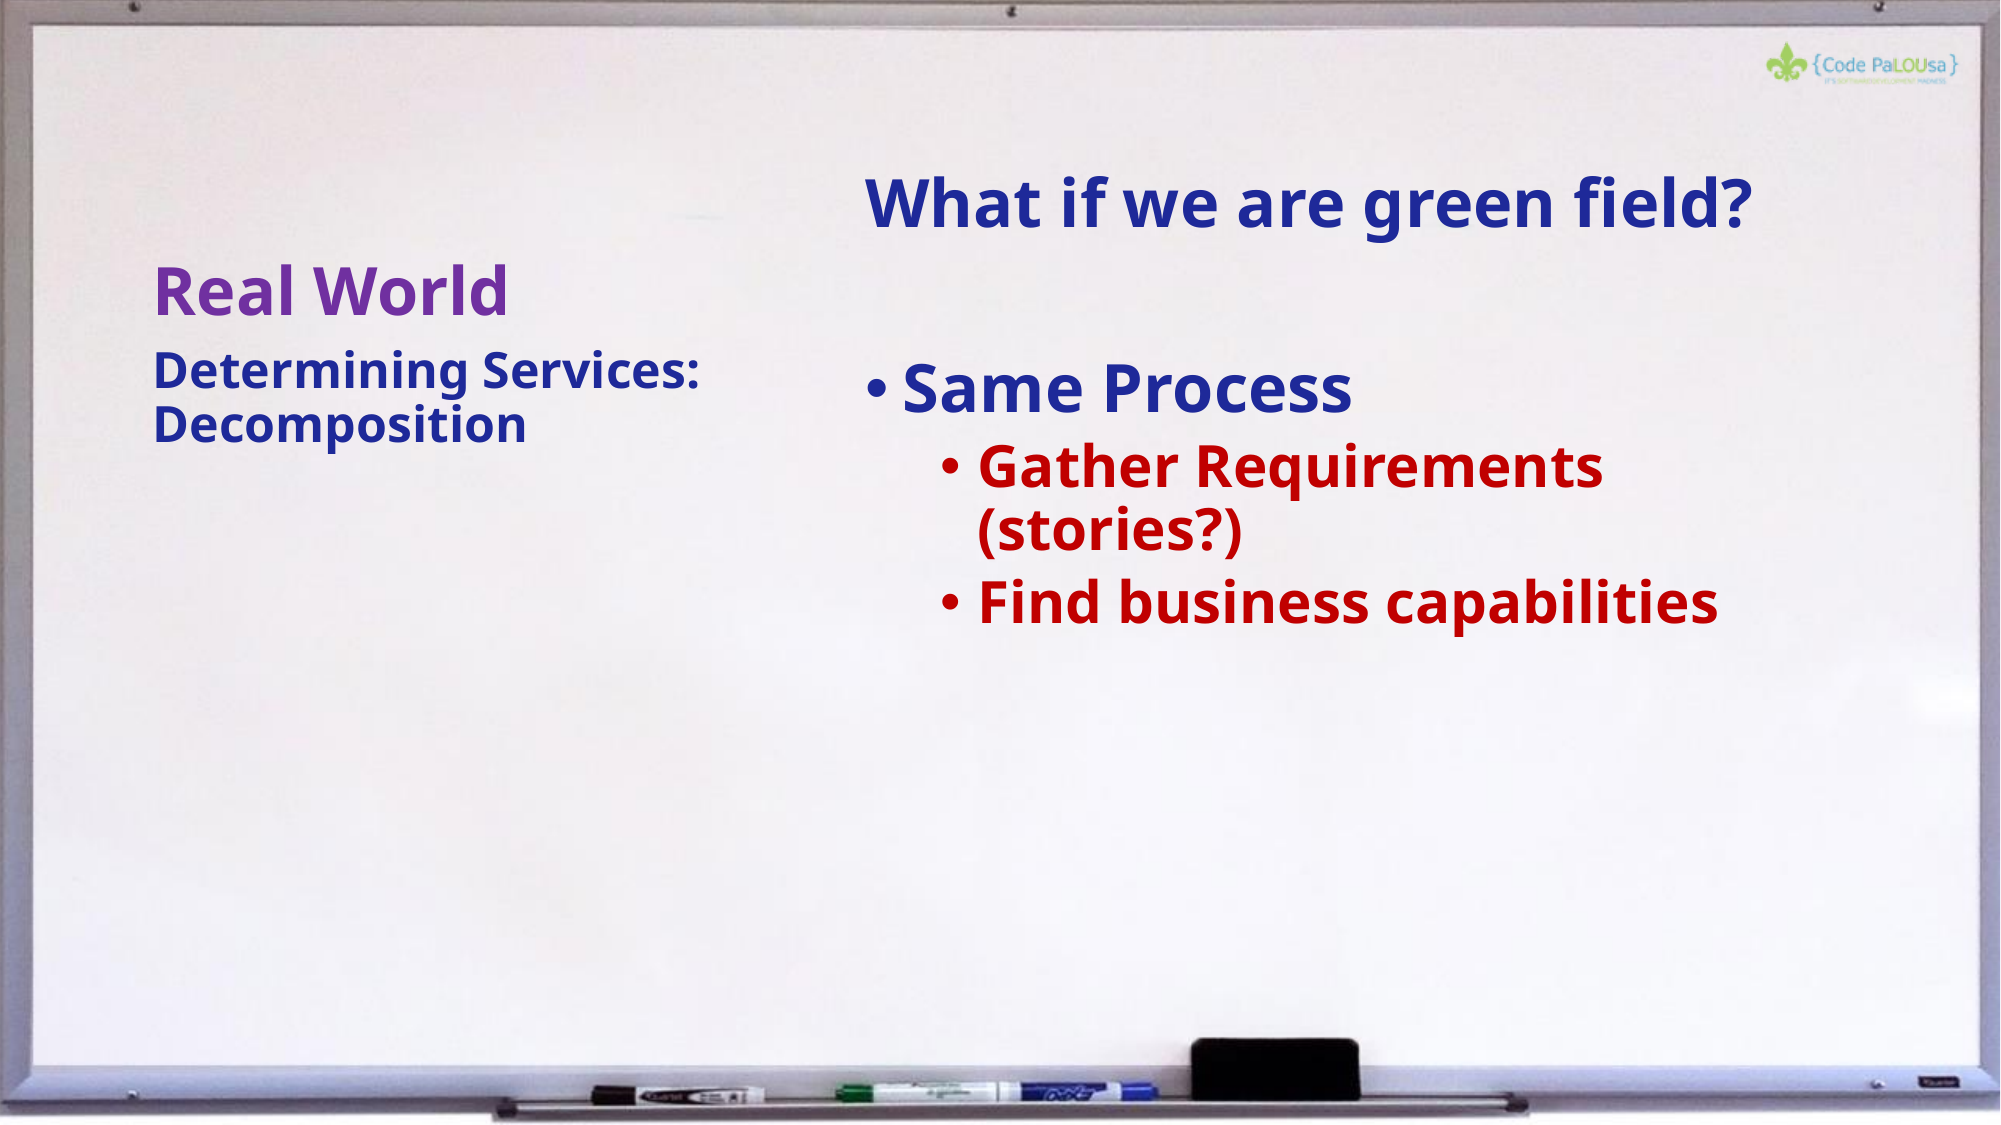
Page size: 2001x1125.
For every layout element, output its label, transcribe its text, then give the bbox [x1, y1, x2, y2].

list Determining Services: Decomposition [137, 337, 783, 963]
picture [0, 0, 2001, 1125]
list What if we are green field? Same Process Gather Requirements (stories?) Find business capabilities [850, 161, 1863, 962]
title Real World [137, 75, 783, 337]
